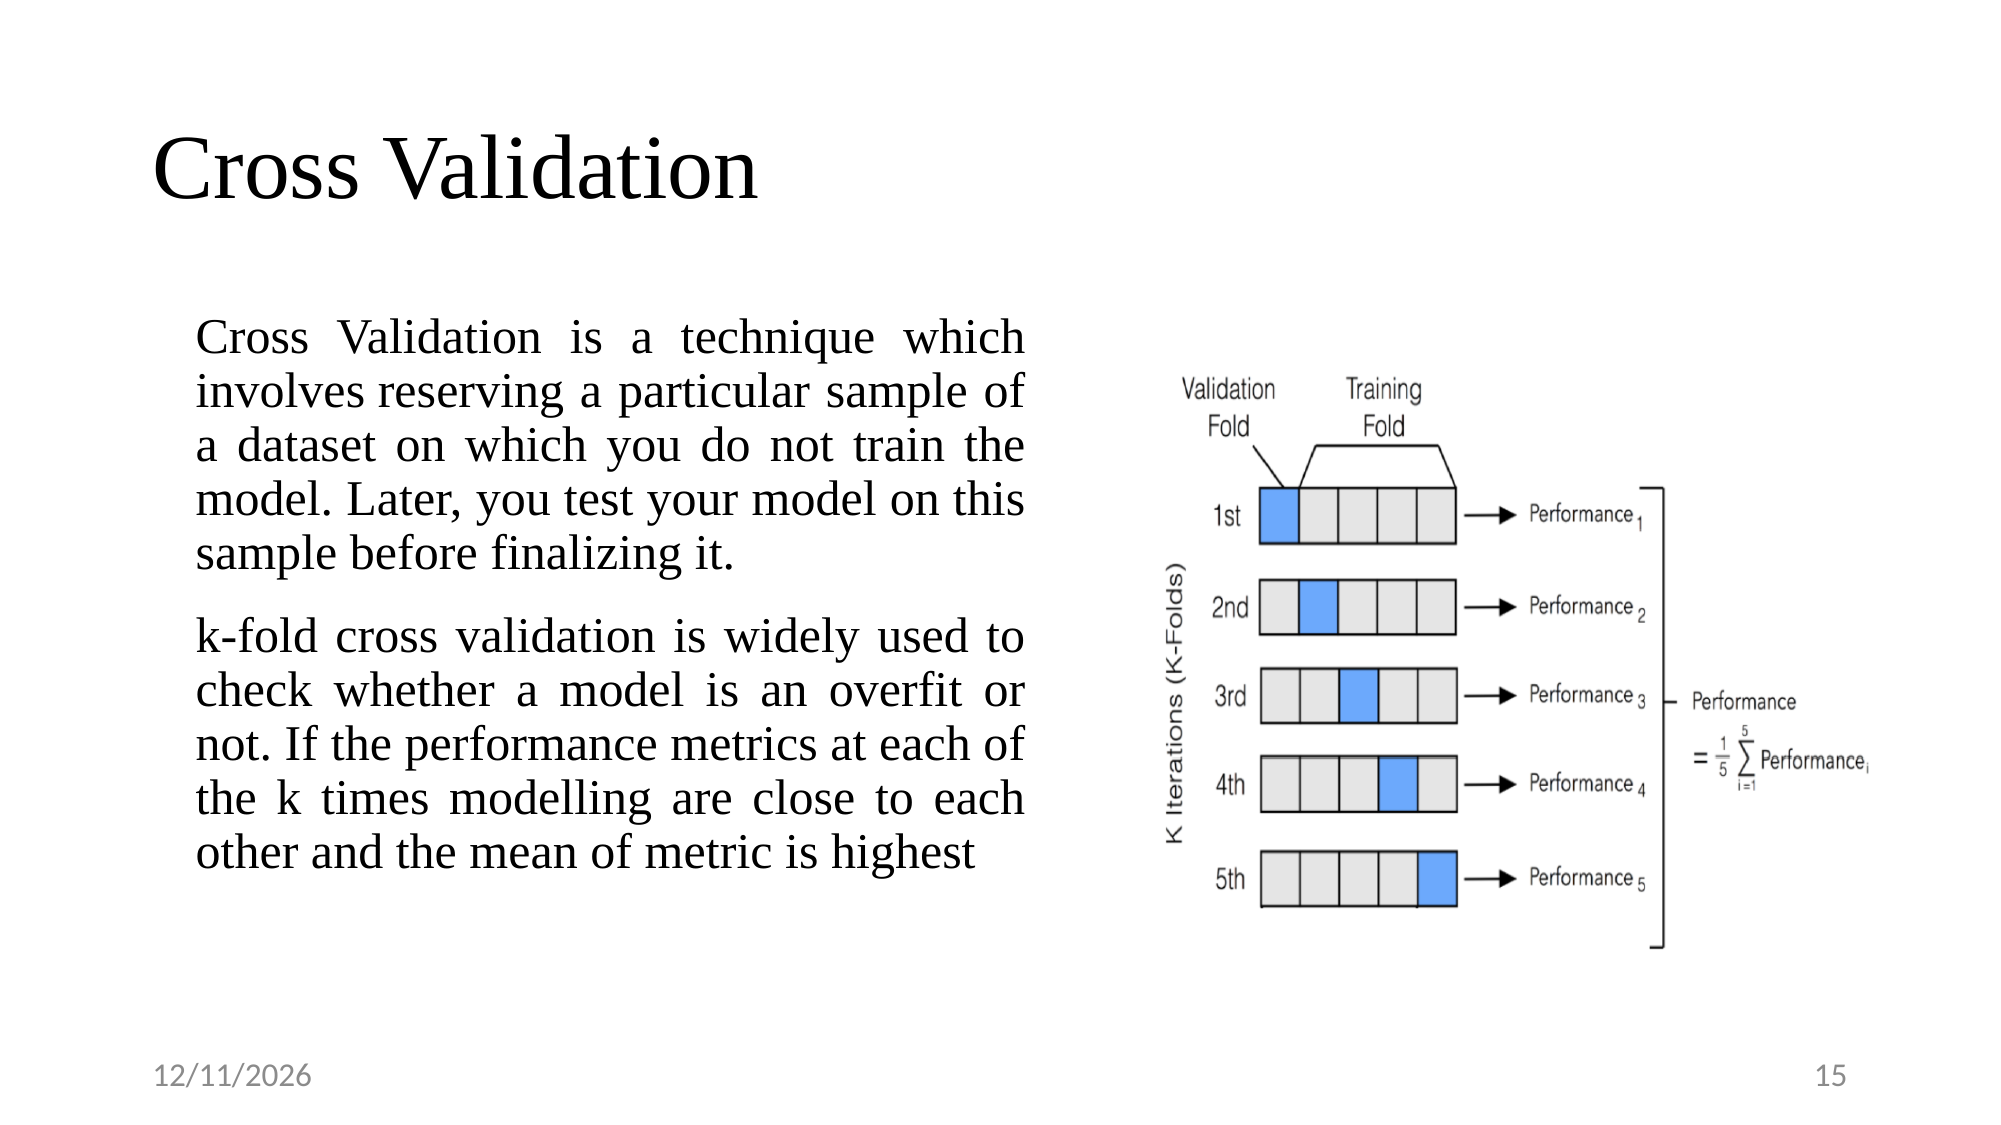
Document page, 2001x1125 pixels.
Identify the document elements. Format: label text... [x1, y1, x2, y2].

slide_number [137, 1042, 588, 1103]
title Cross Validation [137, 59, 1863, 278]
picture [1060, 302, 1927, 987]
slide_number 15 [1412, 1042, 1863, 1103]
text_box Cross Validation is a technique which involves reserving a particular sample of a dataset on which you do not train the model. Later, you test your model on this sample before finalizing it. k-fold cross validation is widely used to check whether a model is an overfit or not. If the performance metrics at each of the k times modelling are close to each other and the mean of metric is highest [180, 302, 1027, 963]
